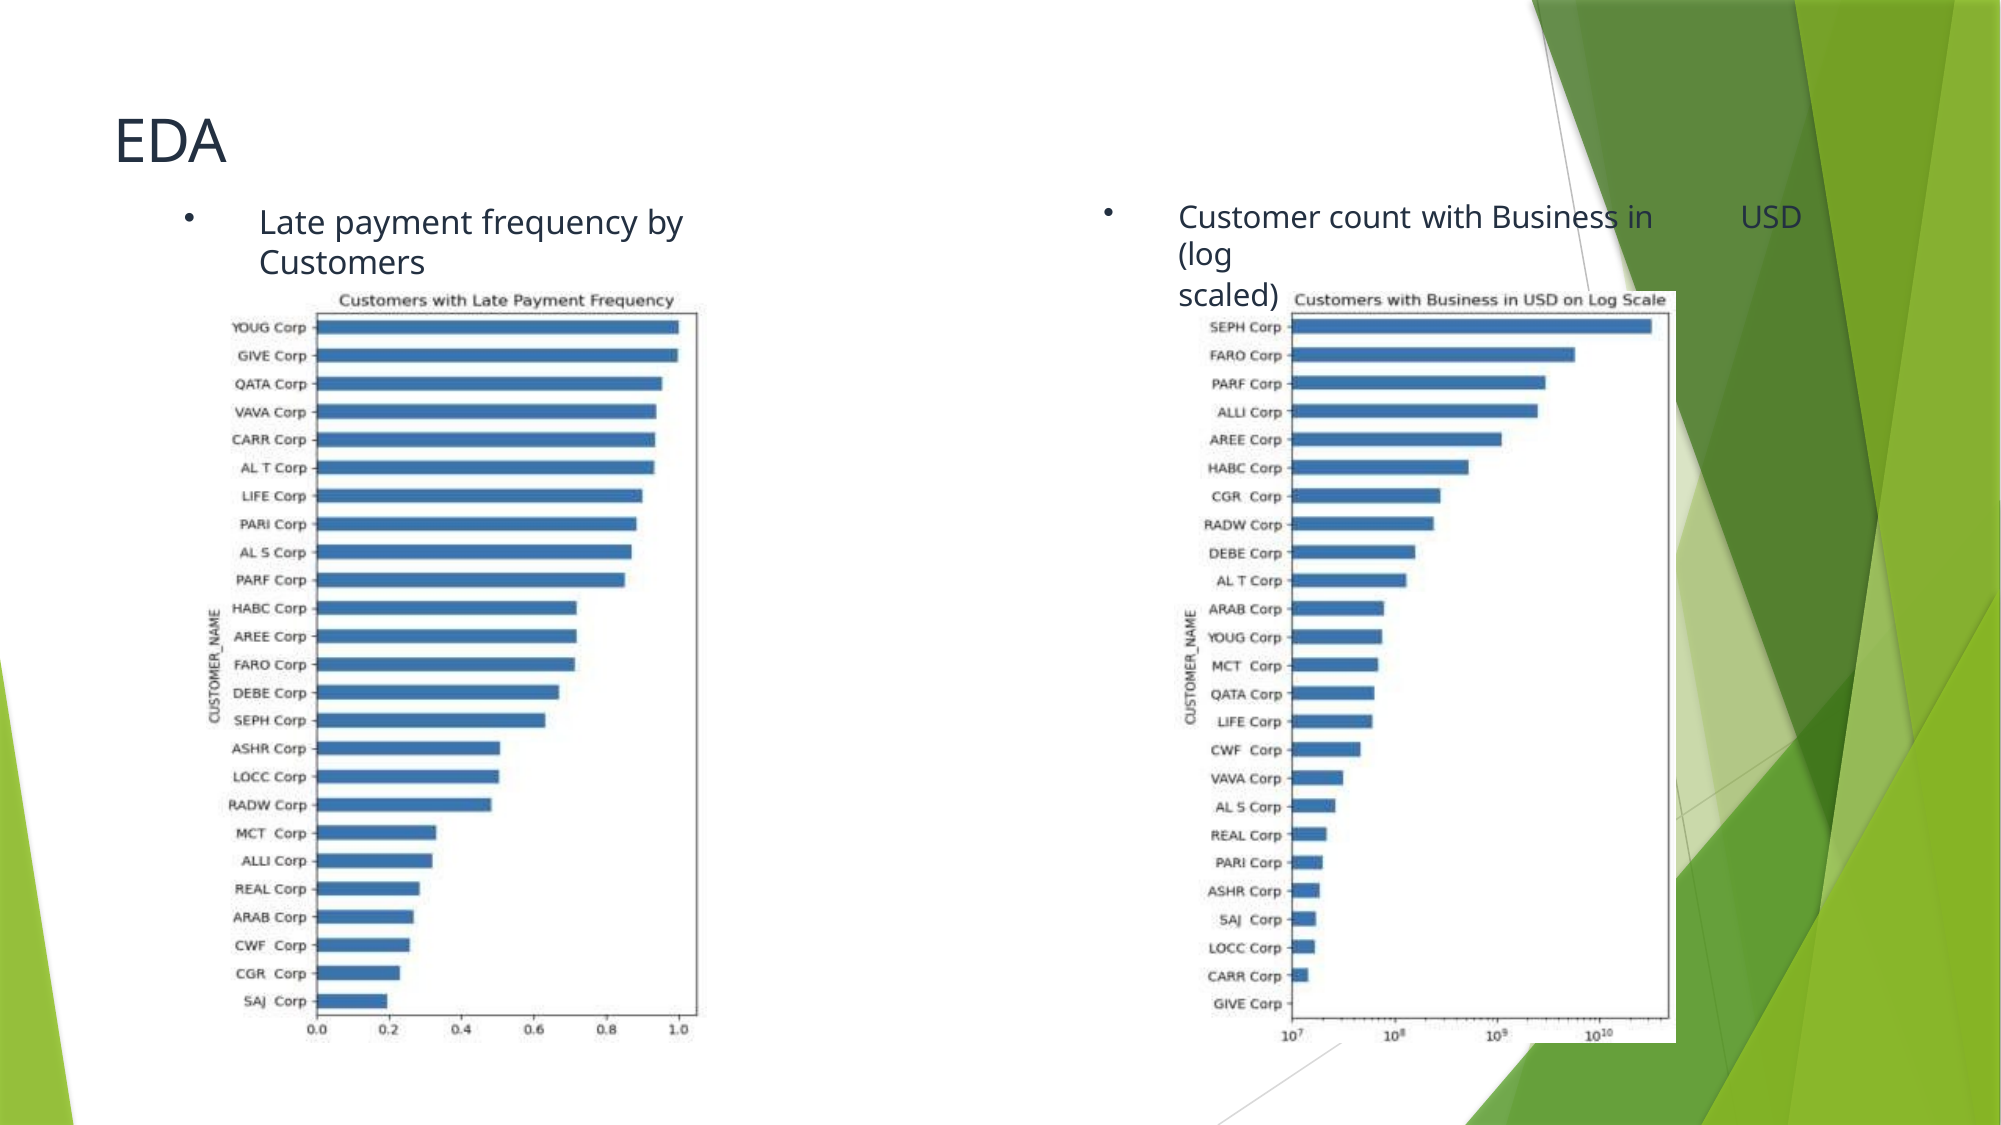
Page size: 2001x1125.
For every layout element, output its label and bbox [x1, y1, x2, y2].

text_box [0, 0, 2000, 1125]
